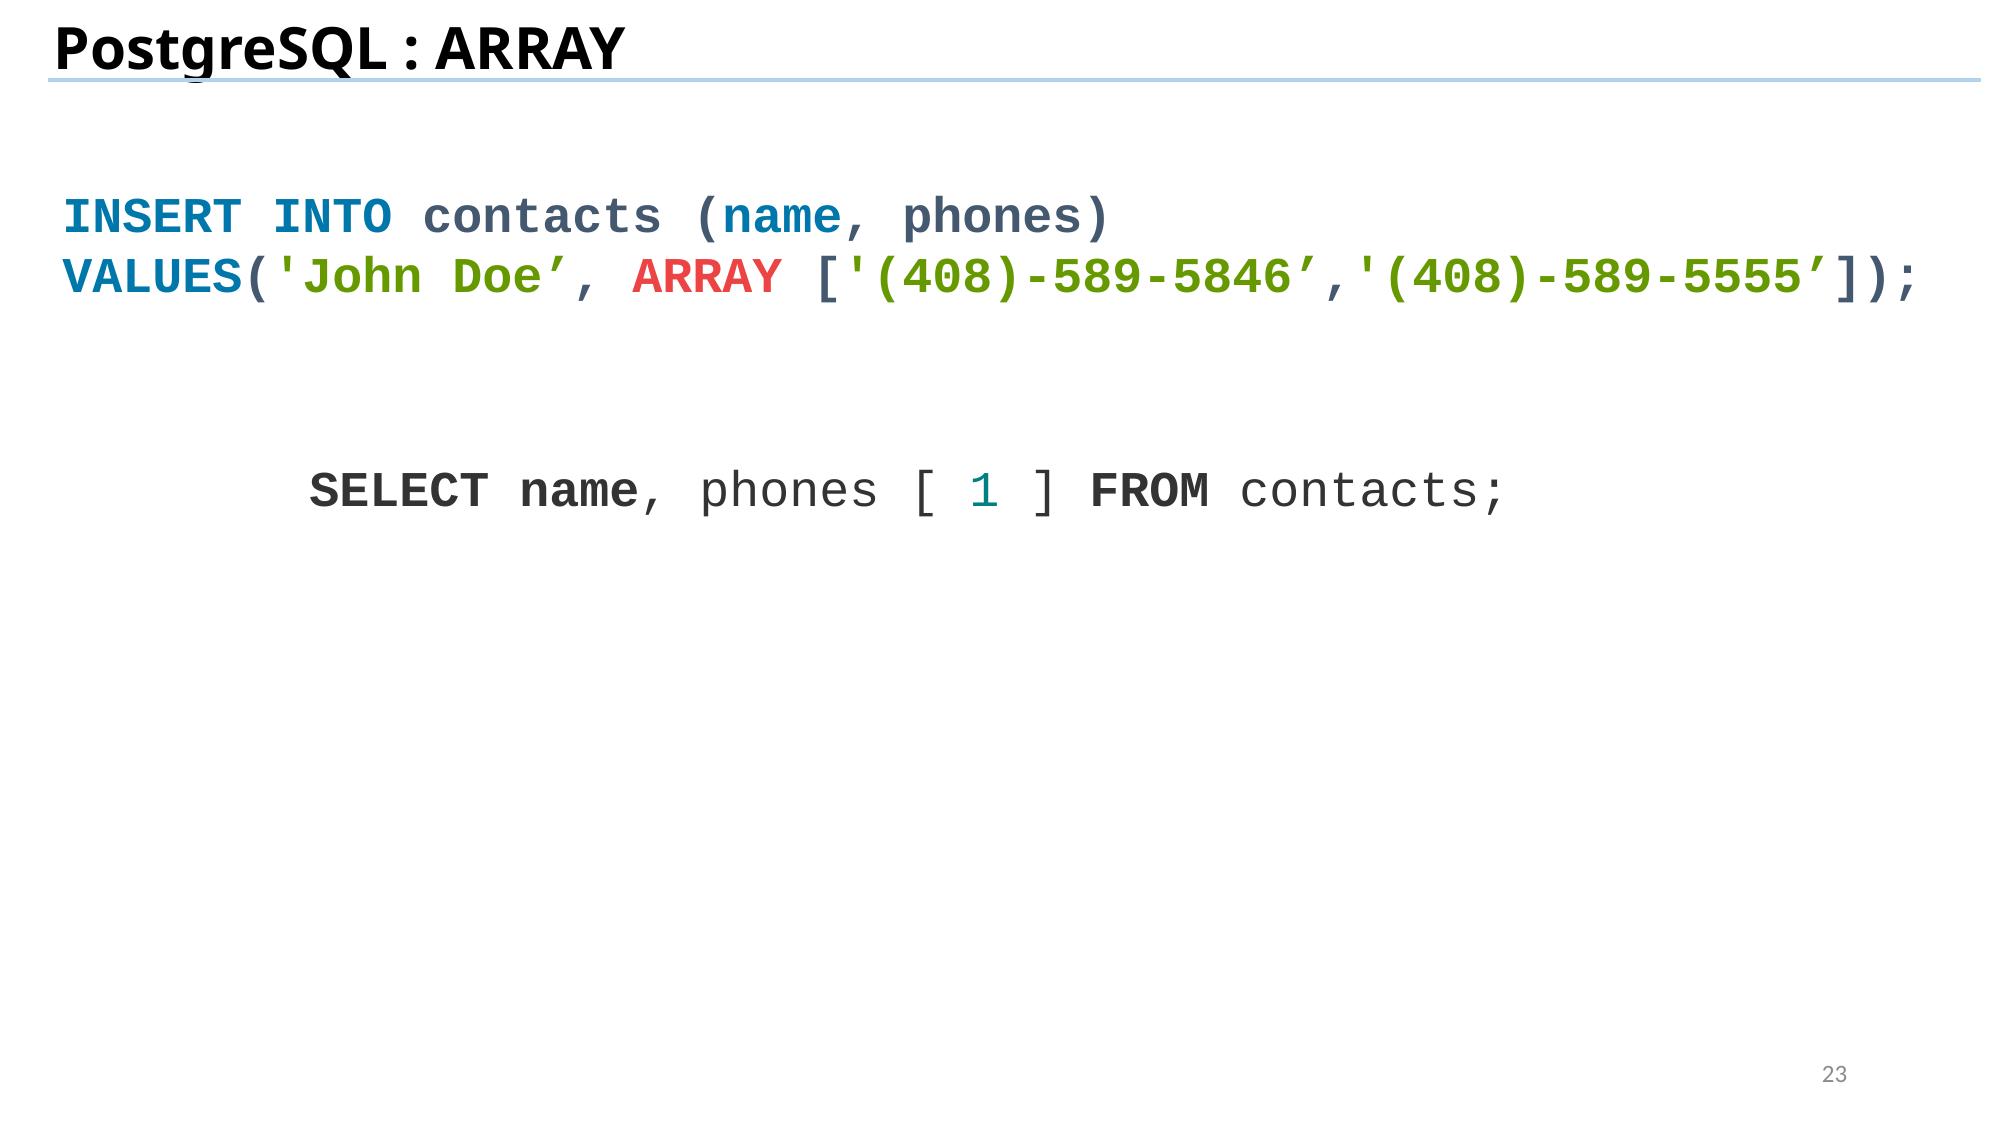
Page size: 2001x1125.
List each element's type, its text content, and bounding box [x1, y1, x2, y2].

text_box PostgreSQL : ARRAY [38, 6, 1808, 96]
text_box INSERT INTO contacts (name, phones) VALUES('John Doe’, ARRAY ['(408)-589-5846’,'(408)-589-5555’]); [47, 175, 1947, 311]
text_box SELECT name, phones [ 1 ] FROM contacts; [294, 448, 1595, 524]
slide_number 23 [1412, 1042, 1863, 1103]
